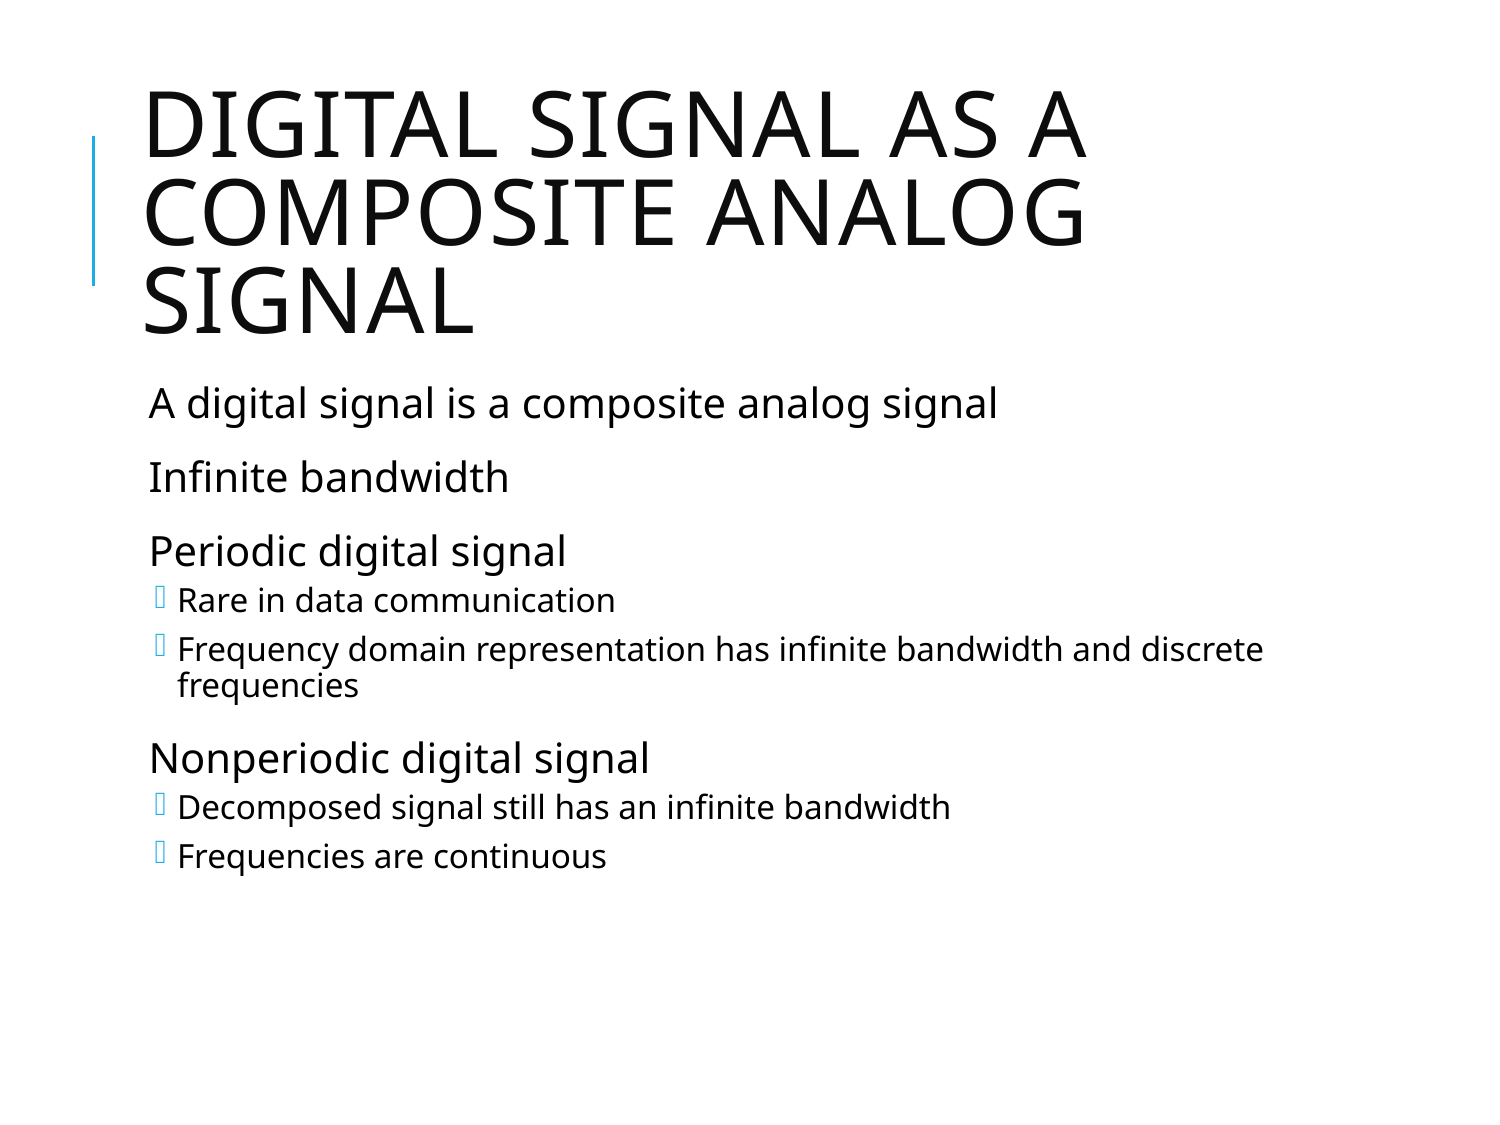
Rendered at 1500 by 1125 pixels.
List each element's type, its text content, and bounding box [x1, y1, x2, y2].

list A digital signal is a composite analog signal Infinite bandwidth Periodic digital signal Rare in data communication Frequency domain representation has infinite bandwidth and discrete frequencies Nonperiodic digital signal Decomposed signal still has an infinite bandwidth Frequencies are continuous [126, 375, 1322, 1035]
title Digital signal as a composite analog signal [126, 96, 1322, 342]
